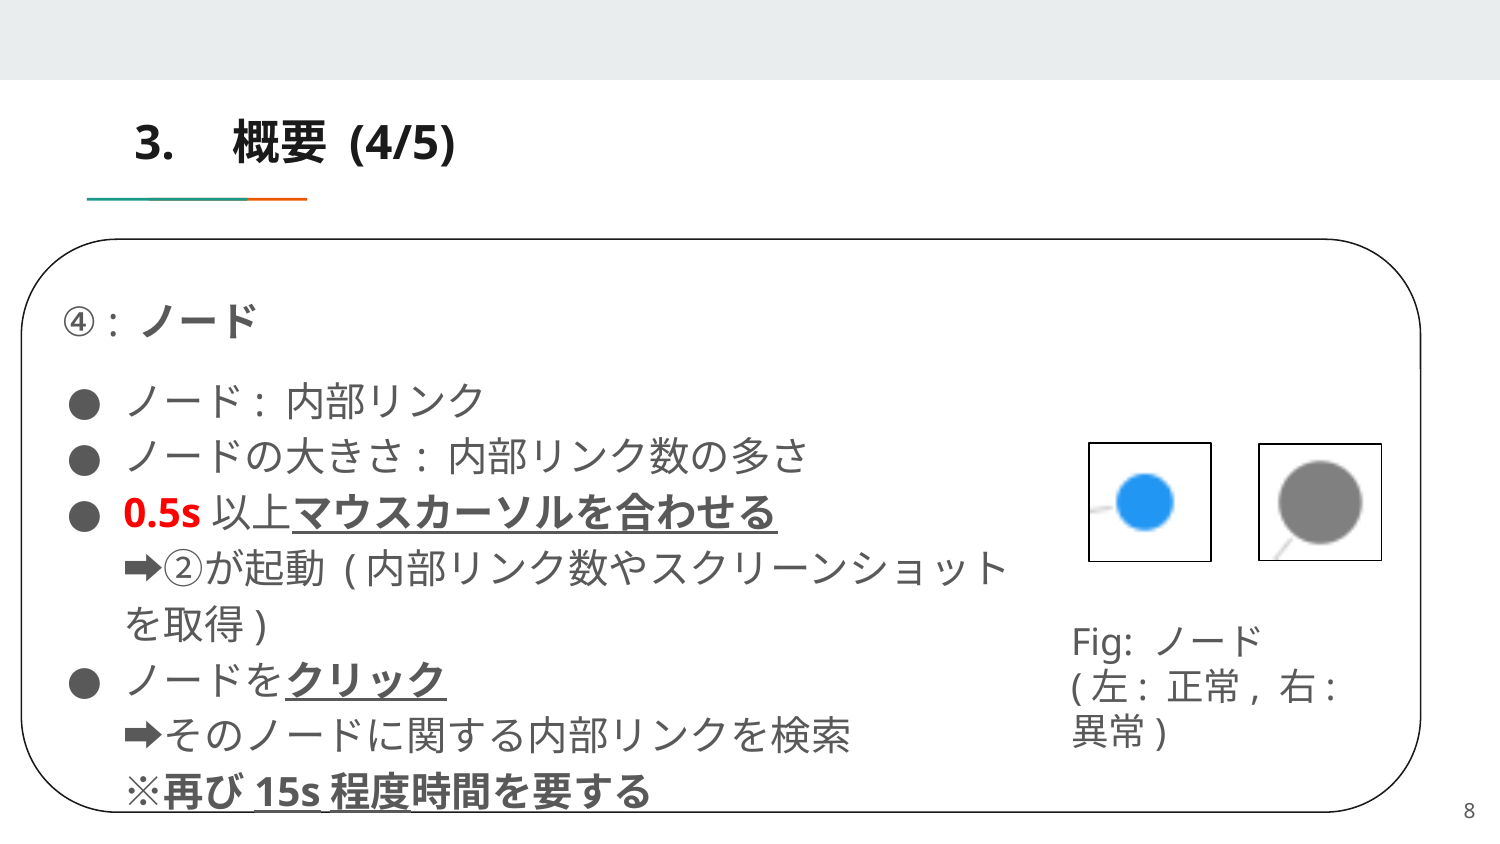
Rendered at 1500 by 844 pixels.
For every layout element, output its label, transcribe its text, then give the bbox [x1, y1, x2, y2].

list ④ : ノード ノード: 内部リンク ノードの大きさ: 内部リンク数の多さ 0.5s以上マウスカーソルを合わせる ➡②が起動 (内部リンク数やスクリーンショットを取得) ノードをクリック ➡そのノードに関する内部リンクを検索 ※再び15s程度時間を要する [35, 273, 1041, 831]
text_box [21, 285, 35, 766]
slide_number 8 [1400, 779, 1491, 844]
text_box [44, 239, 1421, 813]
picture [1089, 443, 1211, 562]
picture [1259, 444, 1381, 560]
title 3. 概要 (4/5) [119, 97, 1381, 185]
text_box Fig: ノード (左: 正常, 右: 異常) [1056, 603, 1401, 735]
